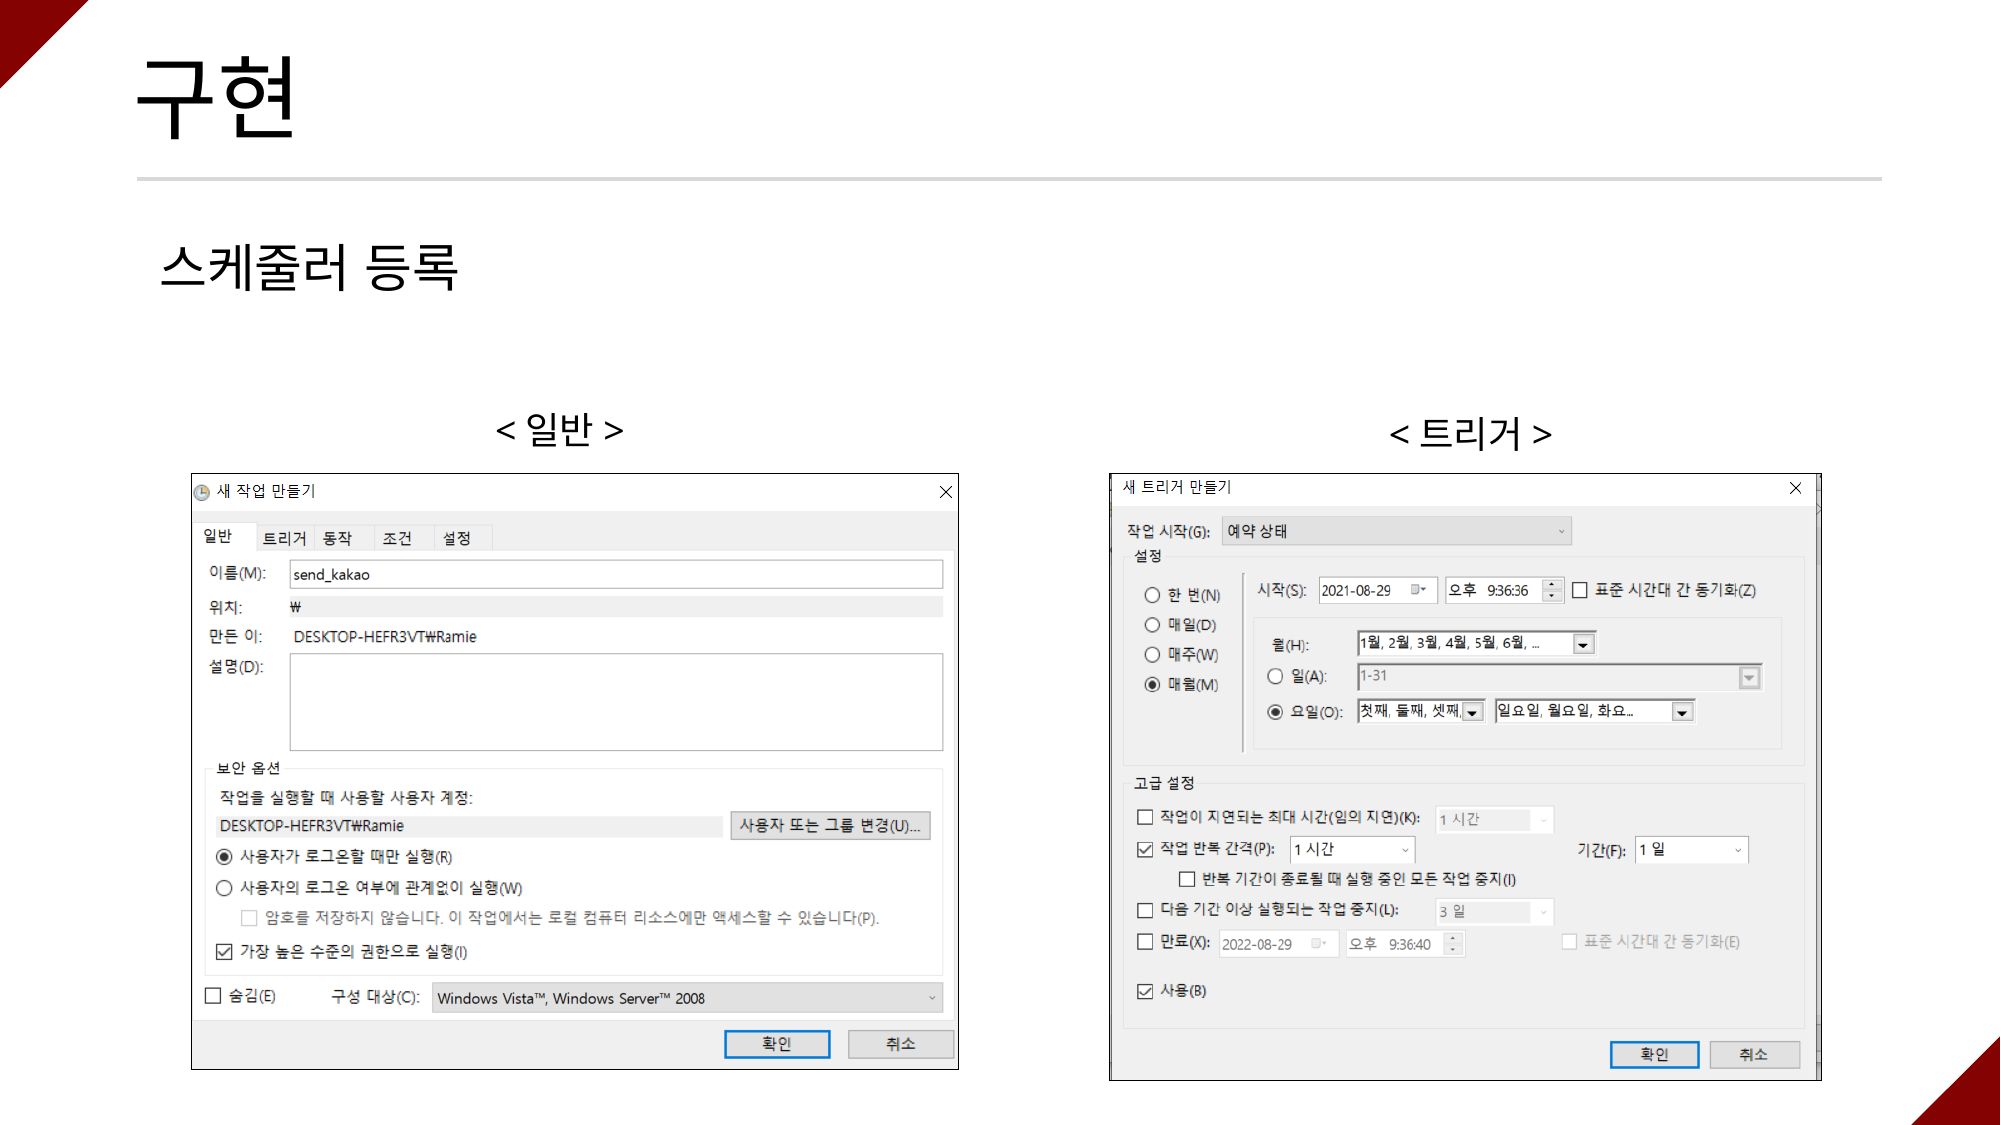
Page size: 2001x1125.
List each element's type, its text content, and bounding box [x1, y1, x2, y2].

text_box [0, 0, 91, 91]
title 구현 [118, 0, 1844, 212]
text_box <트리거> [1374, 403, 2000, 510]
text_box <일반> [480, 399, 1672, 506]
picture [191, 473, 959, 1070]
text_box [1909, 1034, 2000, 1125]
picture [1109, 473, 1822, 1081]
text_box 스케줄러 등록 [0, 227, 675, 341]
